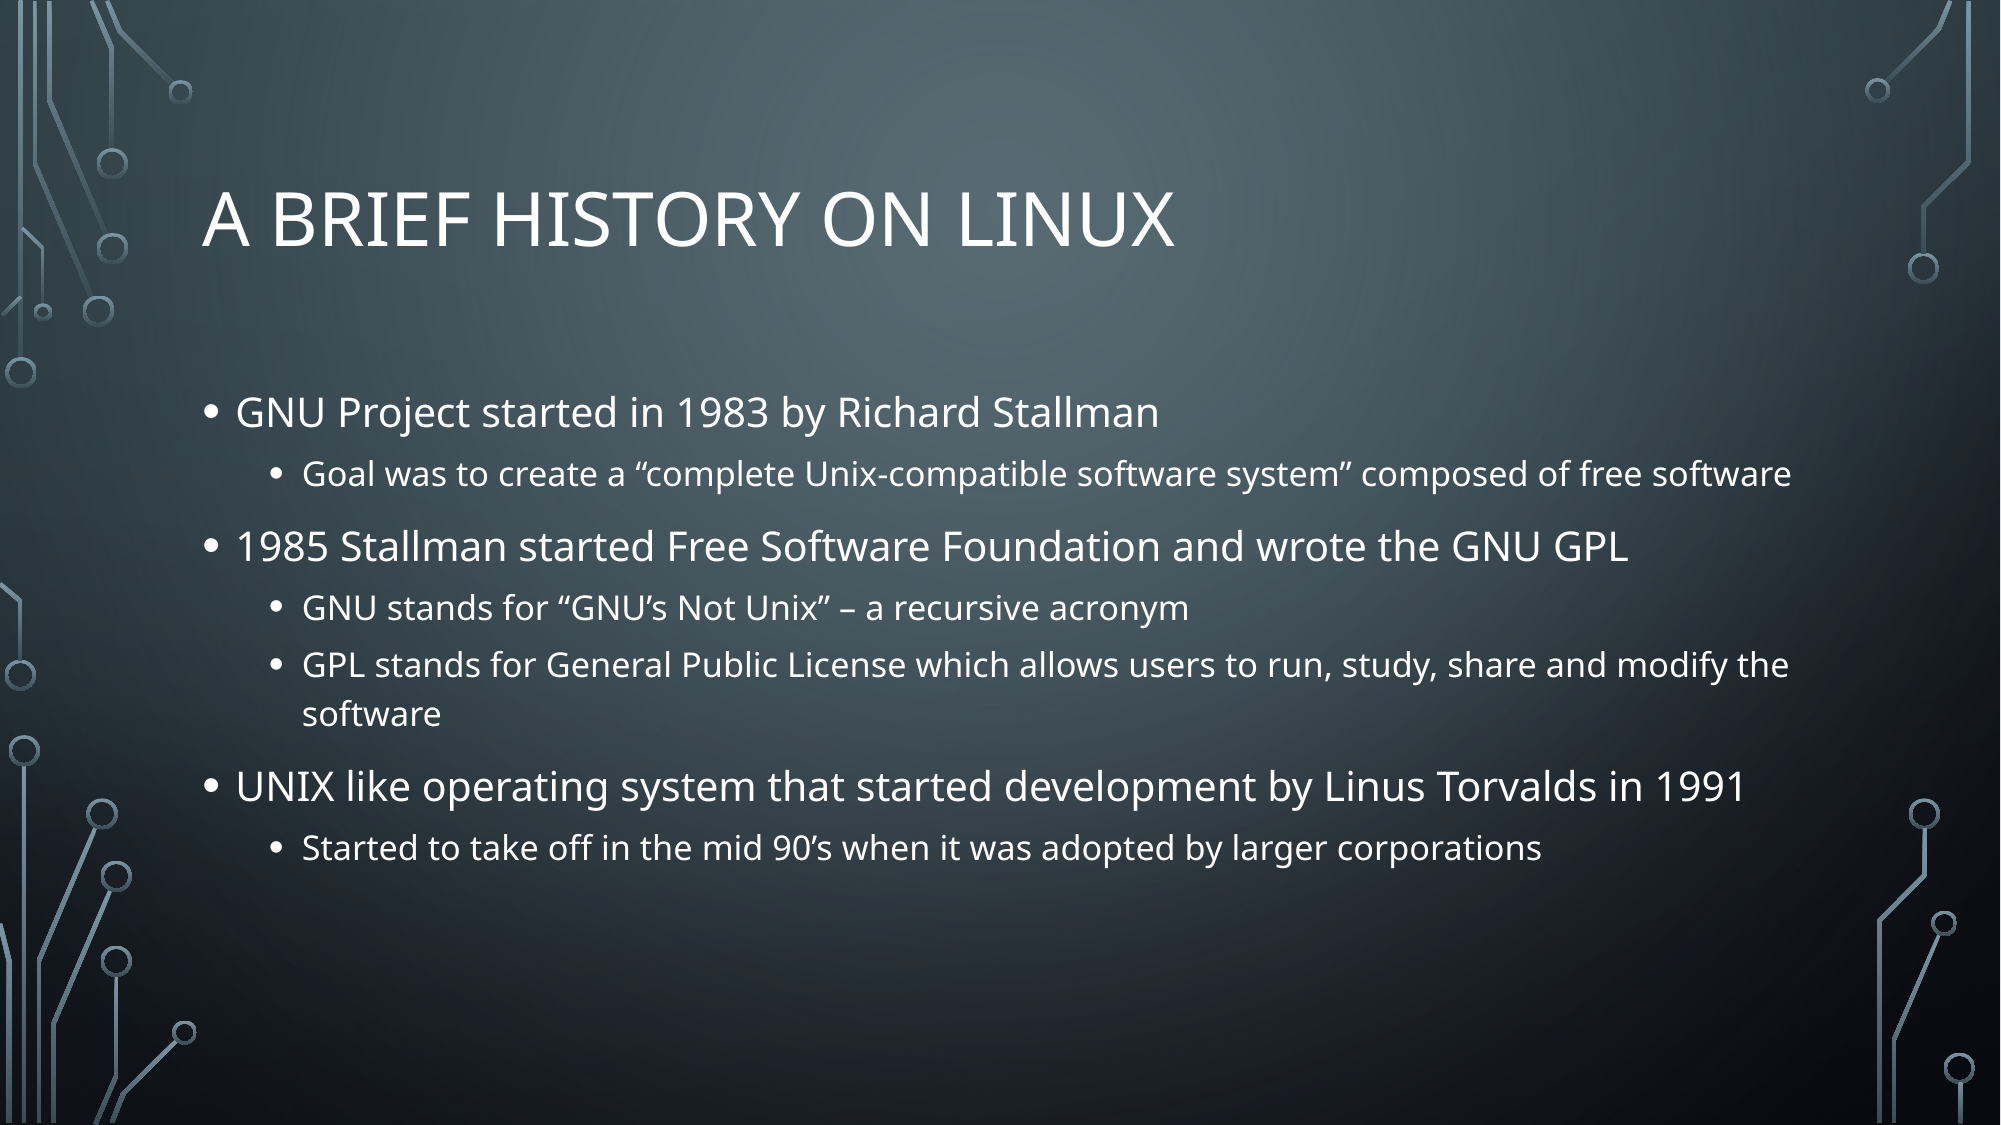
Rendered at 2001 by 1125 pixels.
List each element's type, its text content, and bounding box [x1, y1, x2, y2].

list GNU Project started in 1983 by Richard Stallman Goal was to create a “complete Unix-compatible software system” composed of free software 1985 Stallman started Free Software Foundation and wrote the GNU GPL GNU stands for “GNU’s Not Unix” – a recursive acronym GPL stands for General Public License which allows users to run, study, share and modify the software UNIX like operating system that started development by Linus Torvalds in 1991 Started to take off in the mid 90’s when it was adopted by larger corporations [187, 369, 1813, 950]
title A brief history on Linux [187, 101, 1813, 344]
